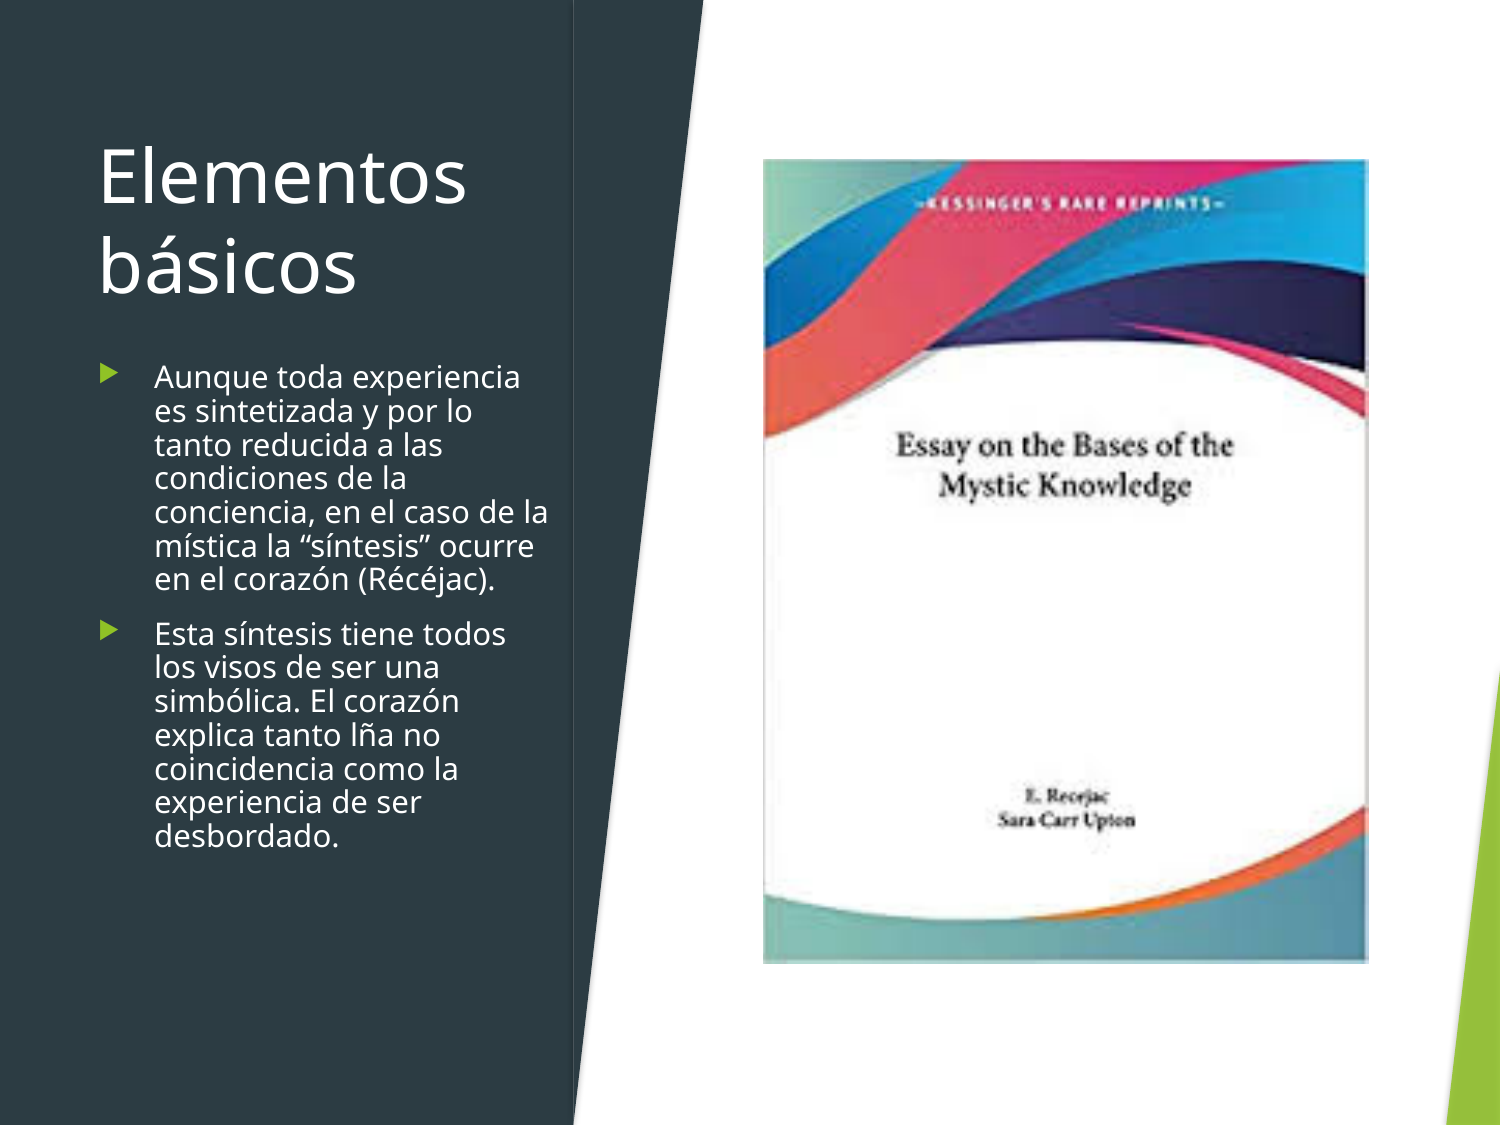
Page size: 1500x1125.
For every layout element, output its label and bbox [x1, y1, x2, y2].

text_box [0, 0, 1500, 1125]
list [763, 158, 1370, 964]
